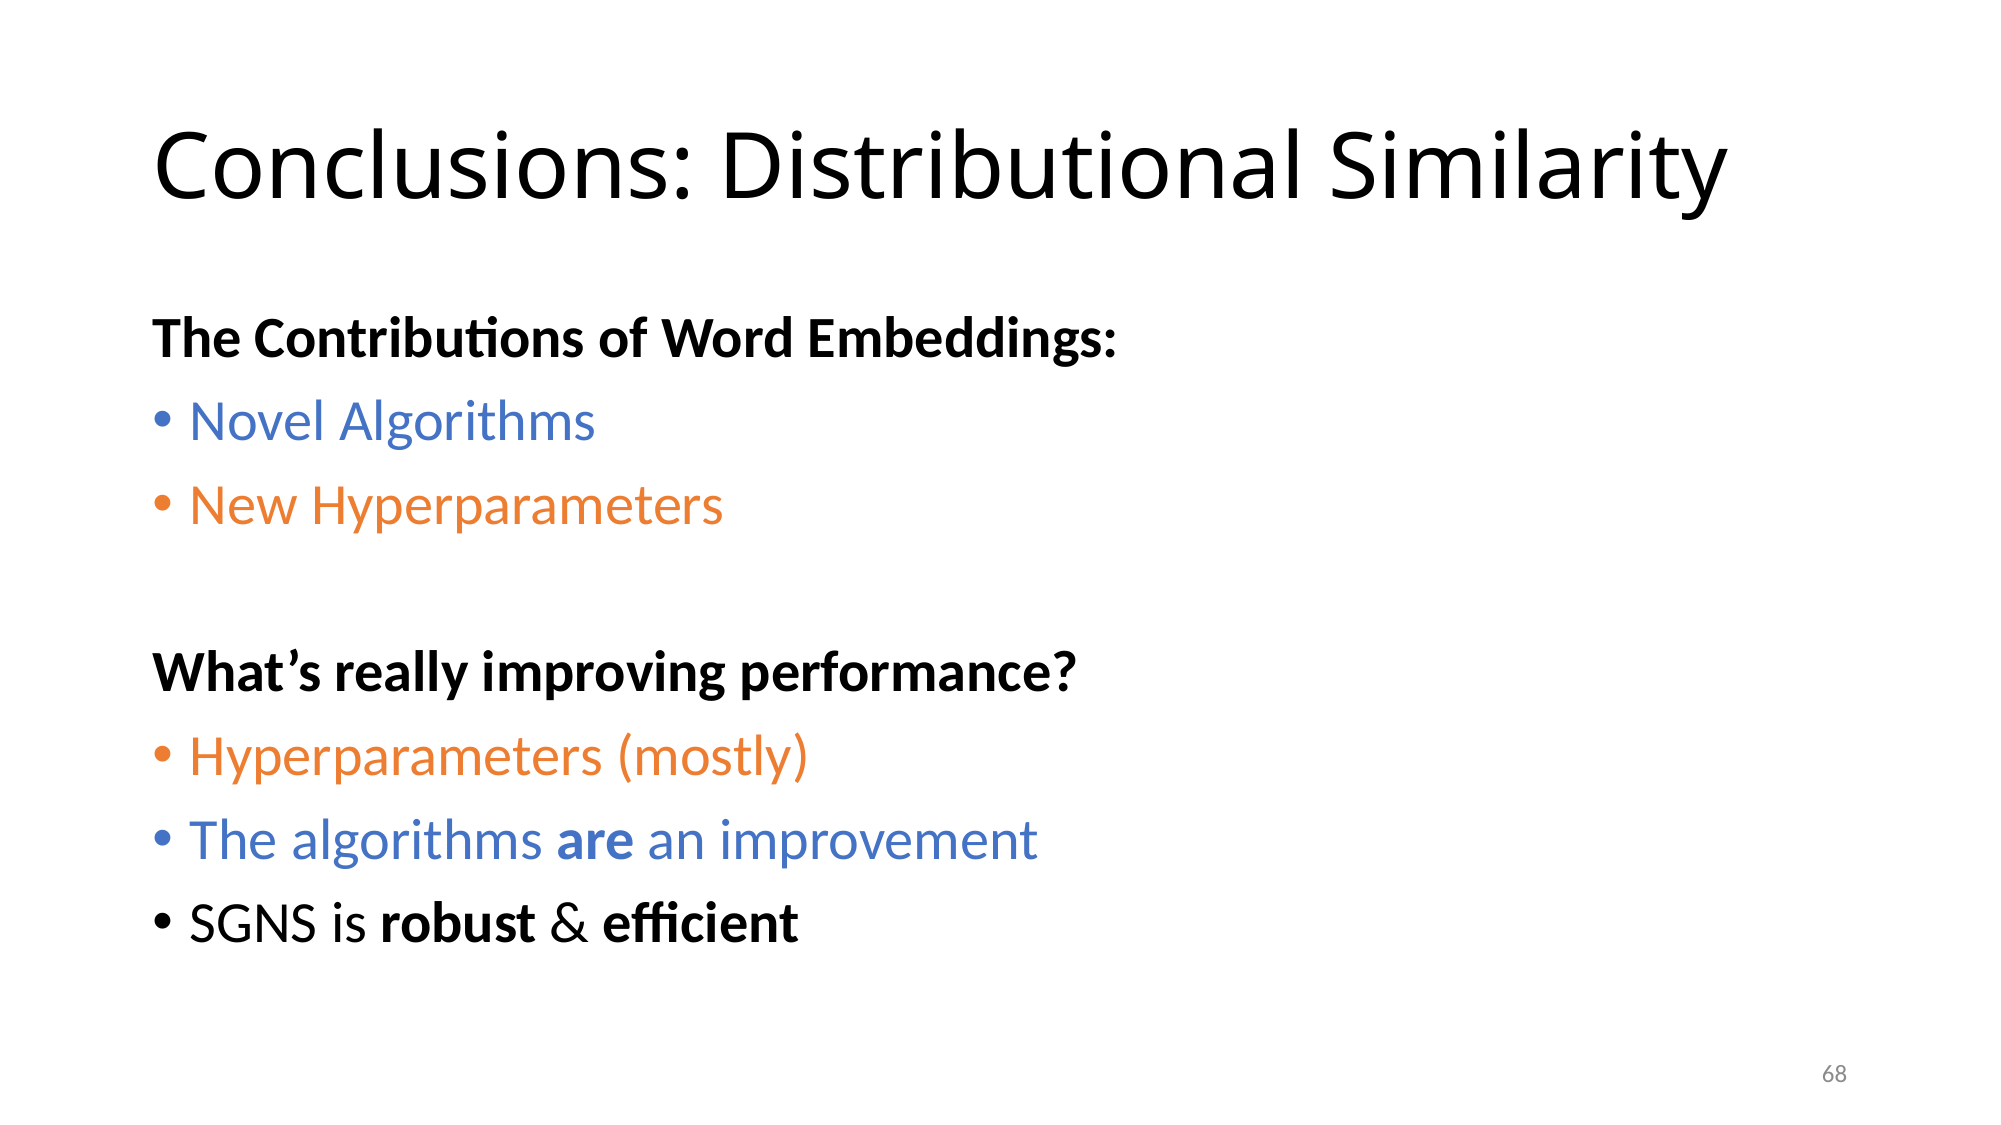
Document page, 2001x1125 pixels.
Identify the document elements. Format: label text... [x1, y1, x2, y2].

slide_number 68 [1412, 1042, 1863, 1103]
title Conclusions: Distributional Similarity [137, 59, 1863, 278]
list The Contributions of Word Embeddings: Novel Algorithms New Hyperparameters What’s really improving performance? Hyperparameters (mostly) The algorithms are an improvement SGNS is robust & efficient [137, 299, 2000, 1125]
